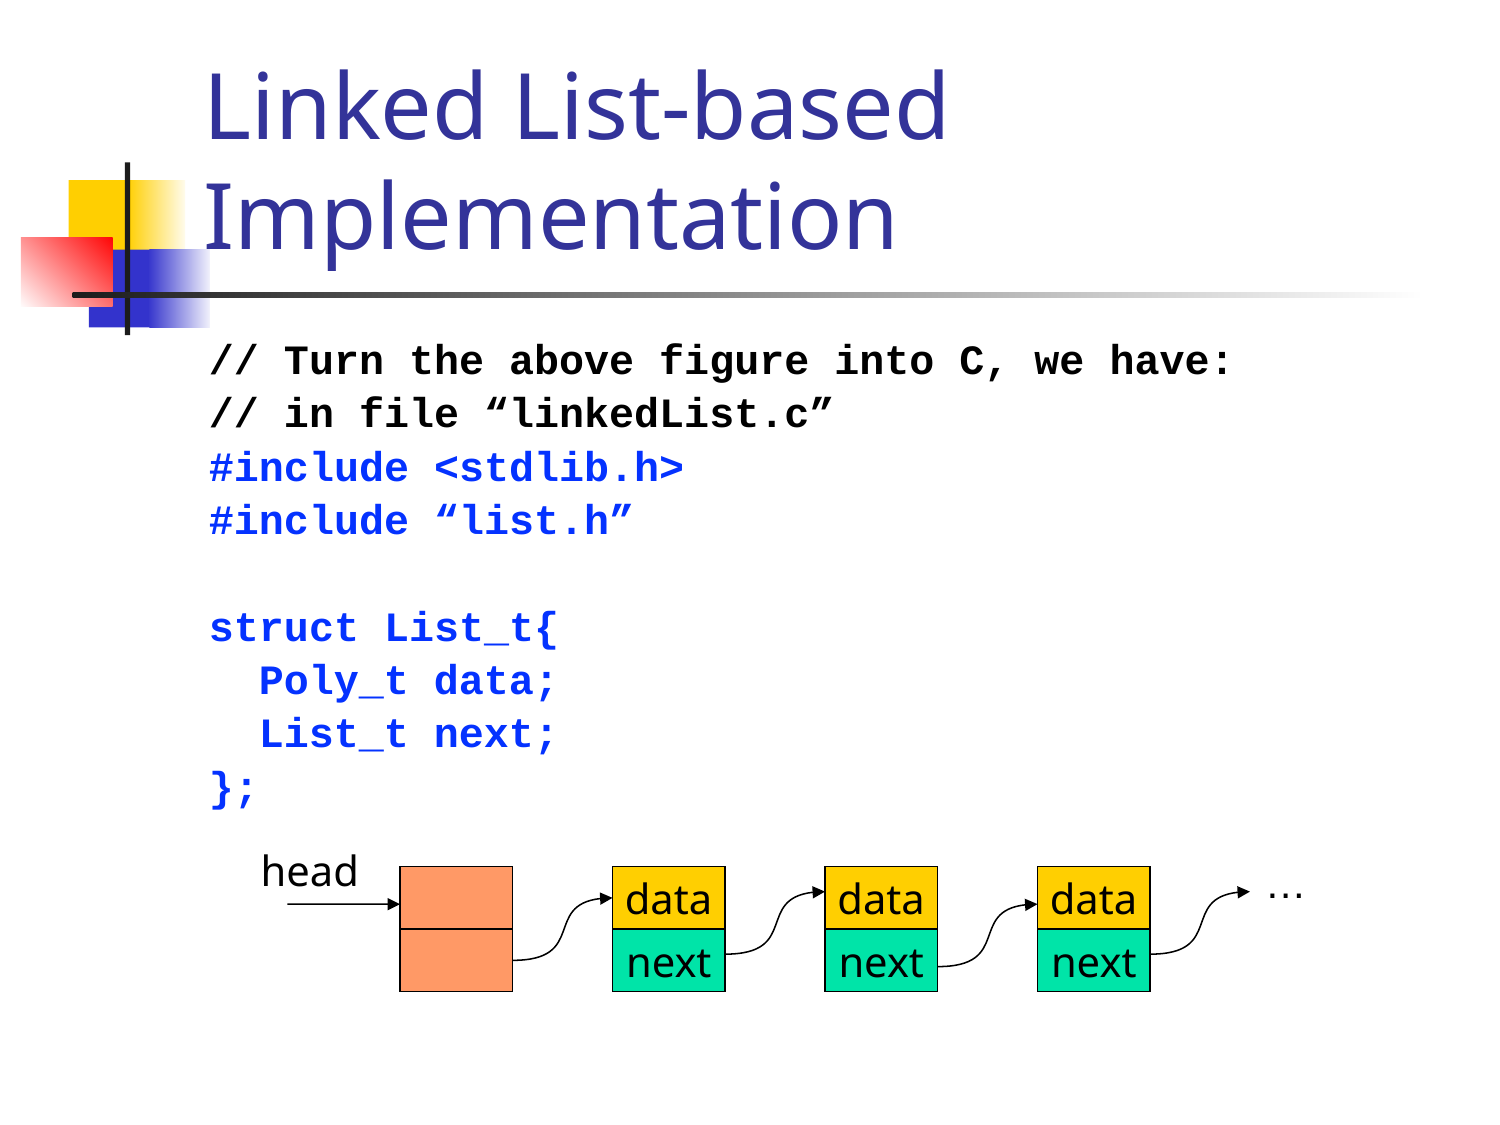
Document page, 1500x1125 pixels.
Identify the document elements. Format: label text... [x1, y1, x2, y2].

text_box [249, 837, 1363, 992]
list // Turn the above figure into C, we have: // in file “linkedList.c” #include <stdlib.h> #include “list.h” struct List_t{ Poly_t data; List_t next; }; [193, 331, 1469, 1006]
title Linked List-based Implementation [188, 35, 1468, 275]
